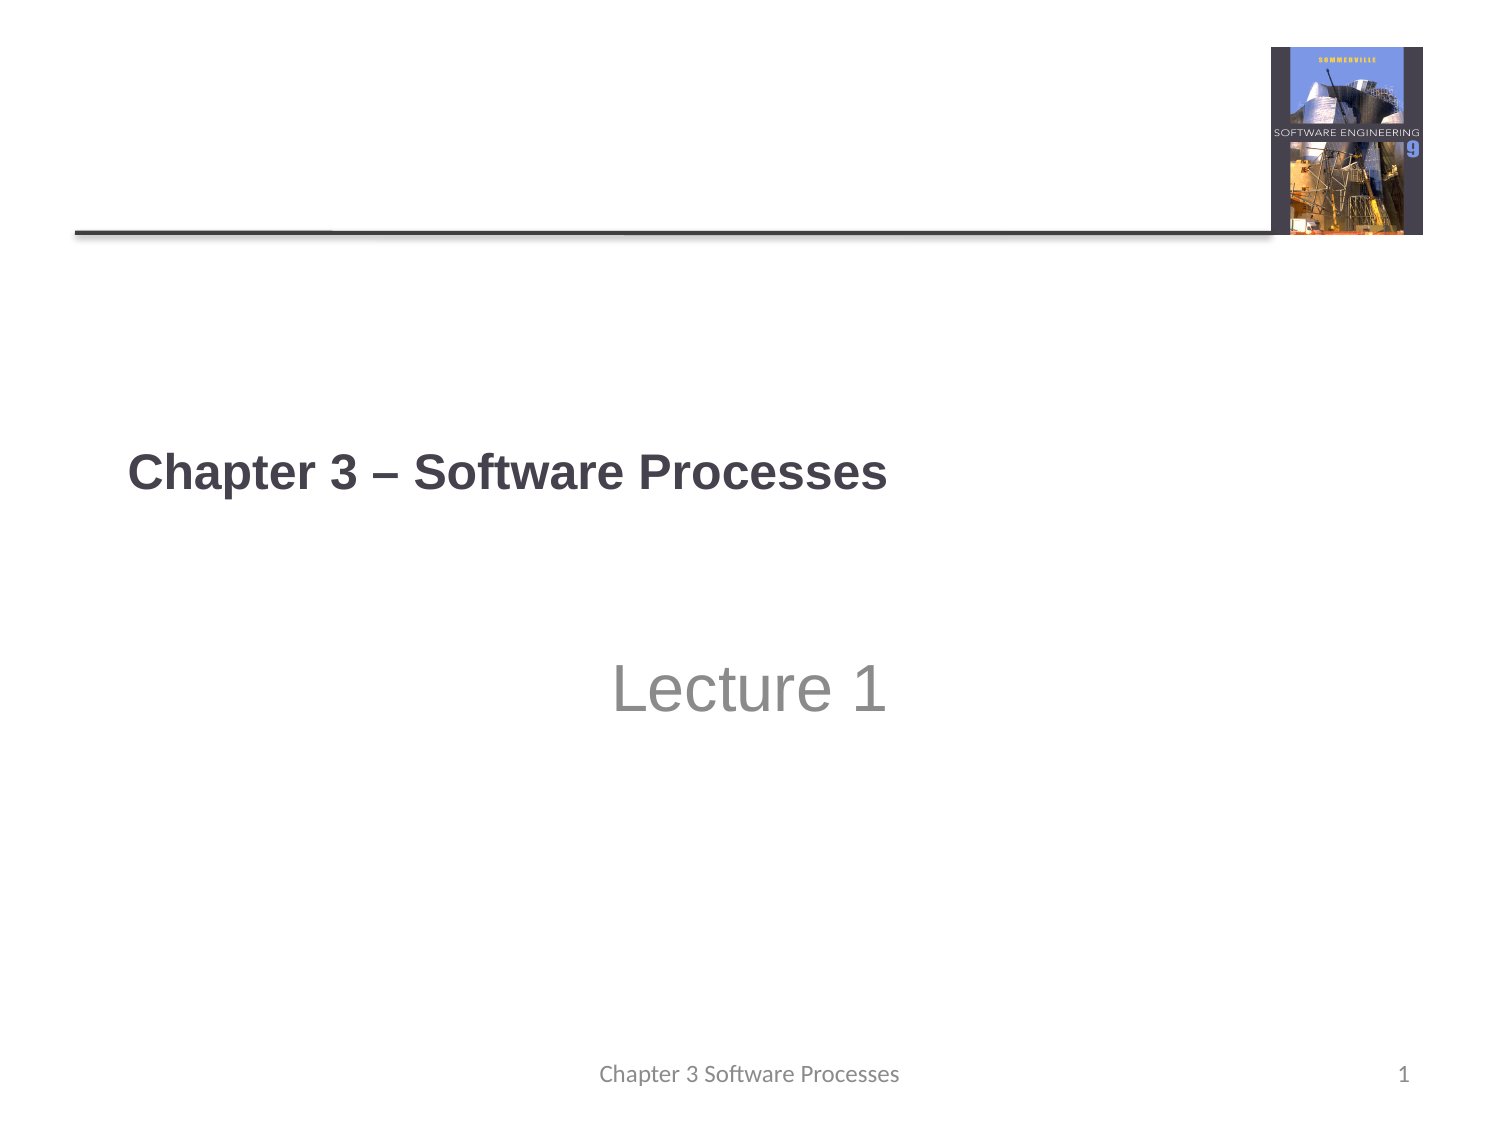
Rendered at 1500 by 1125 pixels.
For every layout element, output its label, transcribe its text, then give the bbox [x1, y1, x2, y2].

picture [1271, 47, 1423, 235]
footer Chapter 3 Software Processes [512, 1042, 988, 1103]
slide_number 1 [1074, 1042, 1425, 1103]
title Chapter 3 – Software Processes [112, 349, 1388, 591]
subtitle Lecture 1 [225, 637, 1275, 925]
